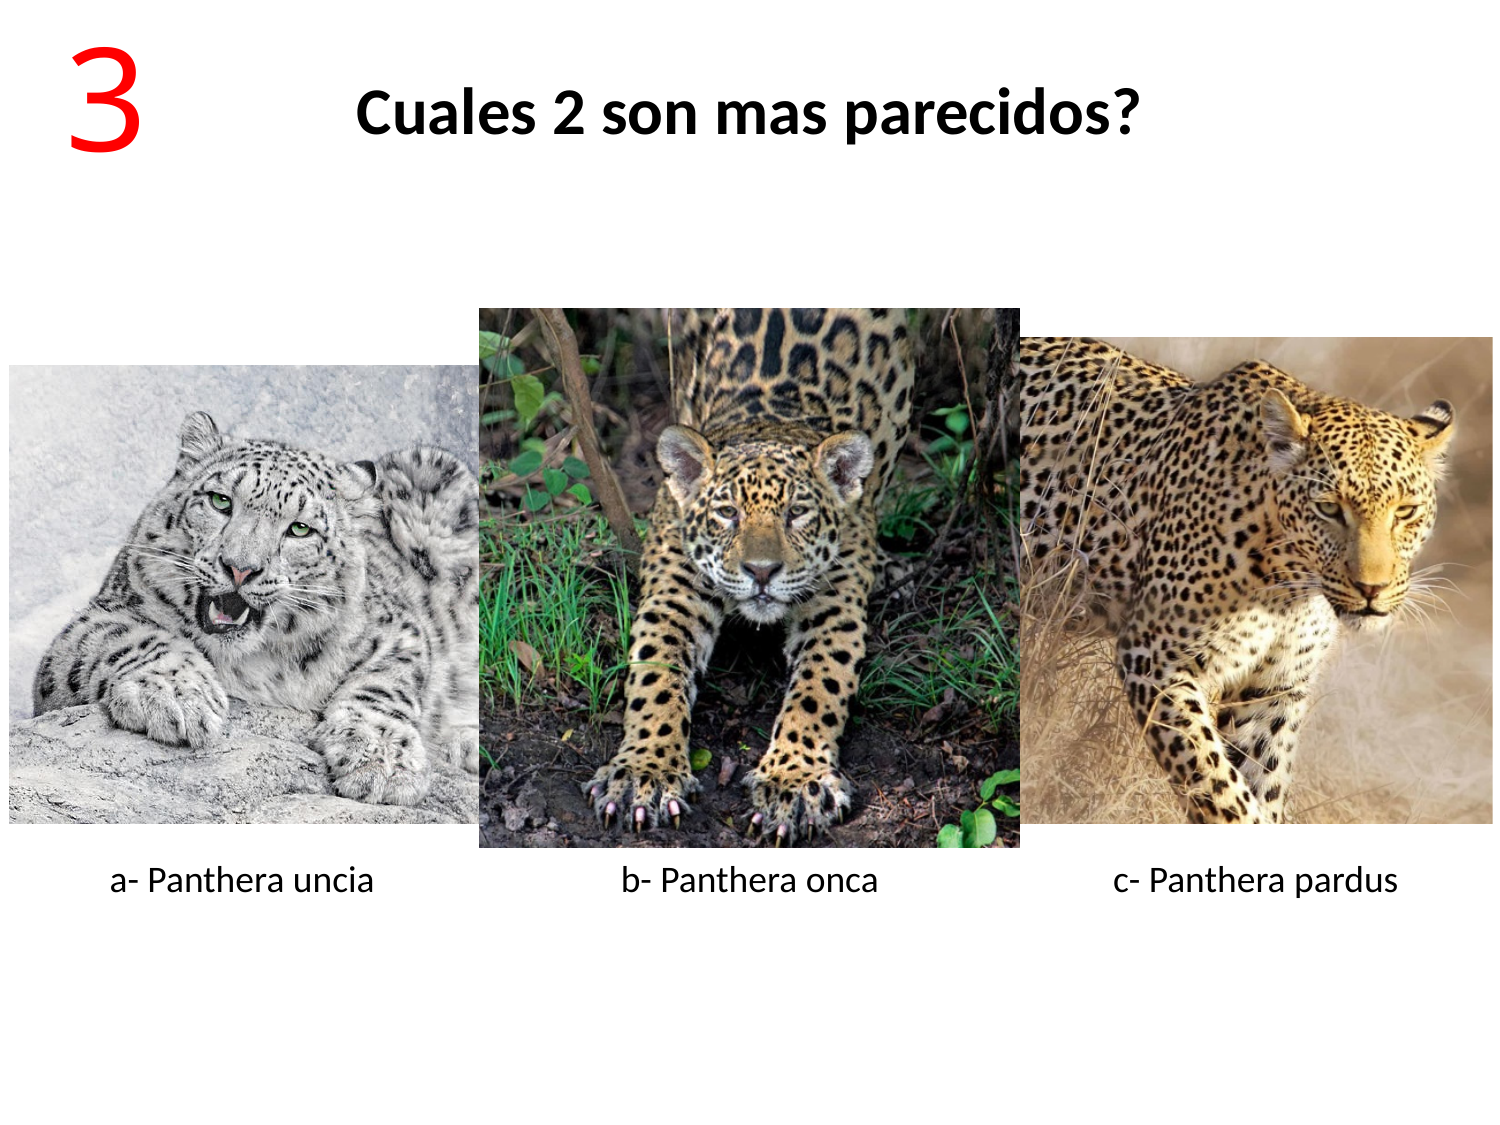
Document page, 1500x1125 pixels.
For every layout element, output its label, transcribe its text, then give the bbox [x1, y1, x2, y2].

text_box c- Panthera pardus [1090, 847, 1422, 908]
text_box b- Panthera onca [584, 855, 916, 908]
text_box 3 [0, 0, 213, 188]
picture [8, 308, 1493, 848]
text_box Cuales 2 son mas parecidos? [213, 60, 1500, 155]
text_box a- Panthera uncia [76, 847, 408, 908]
